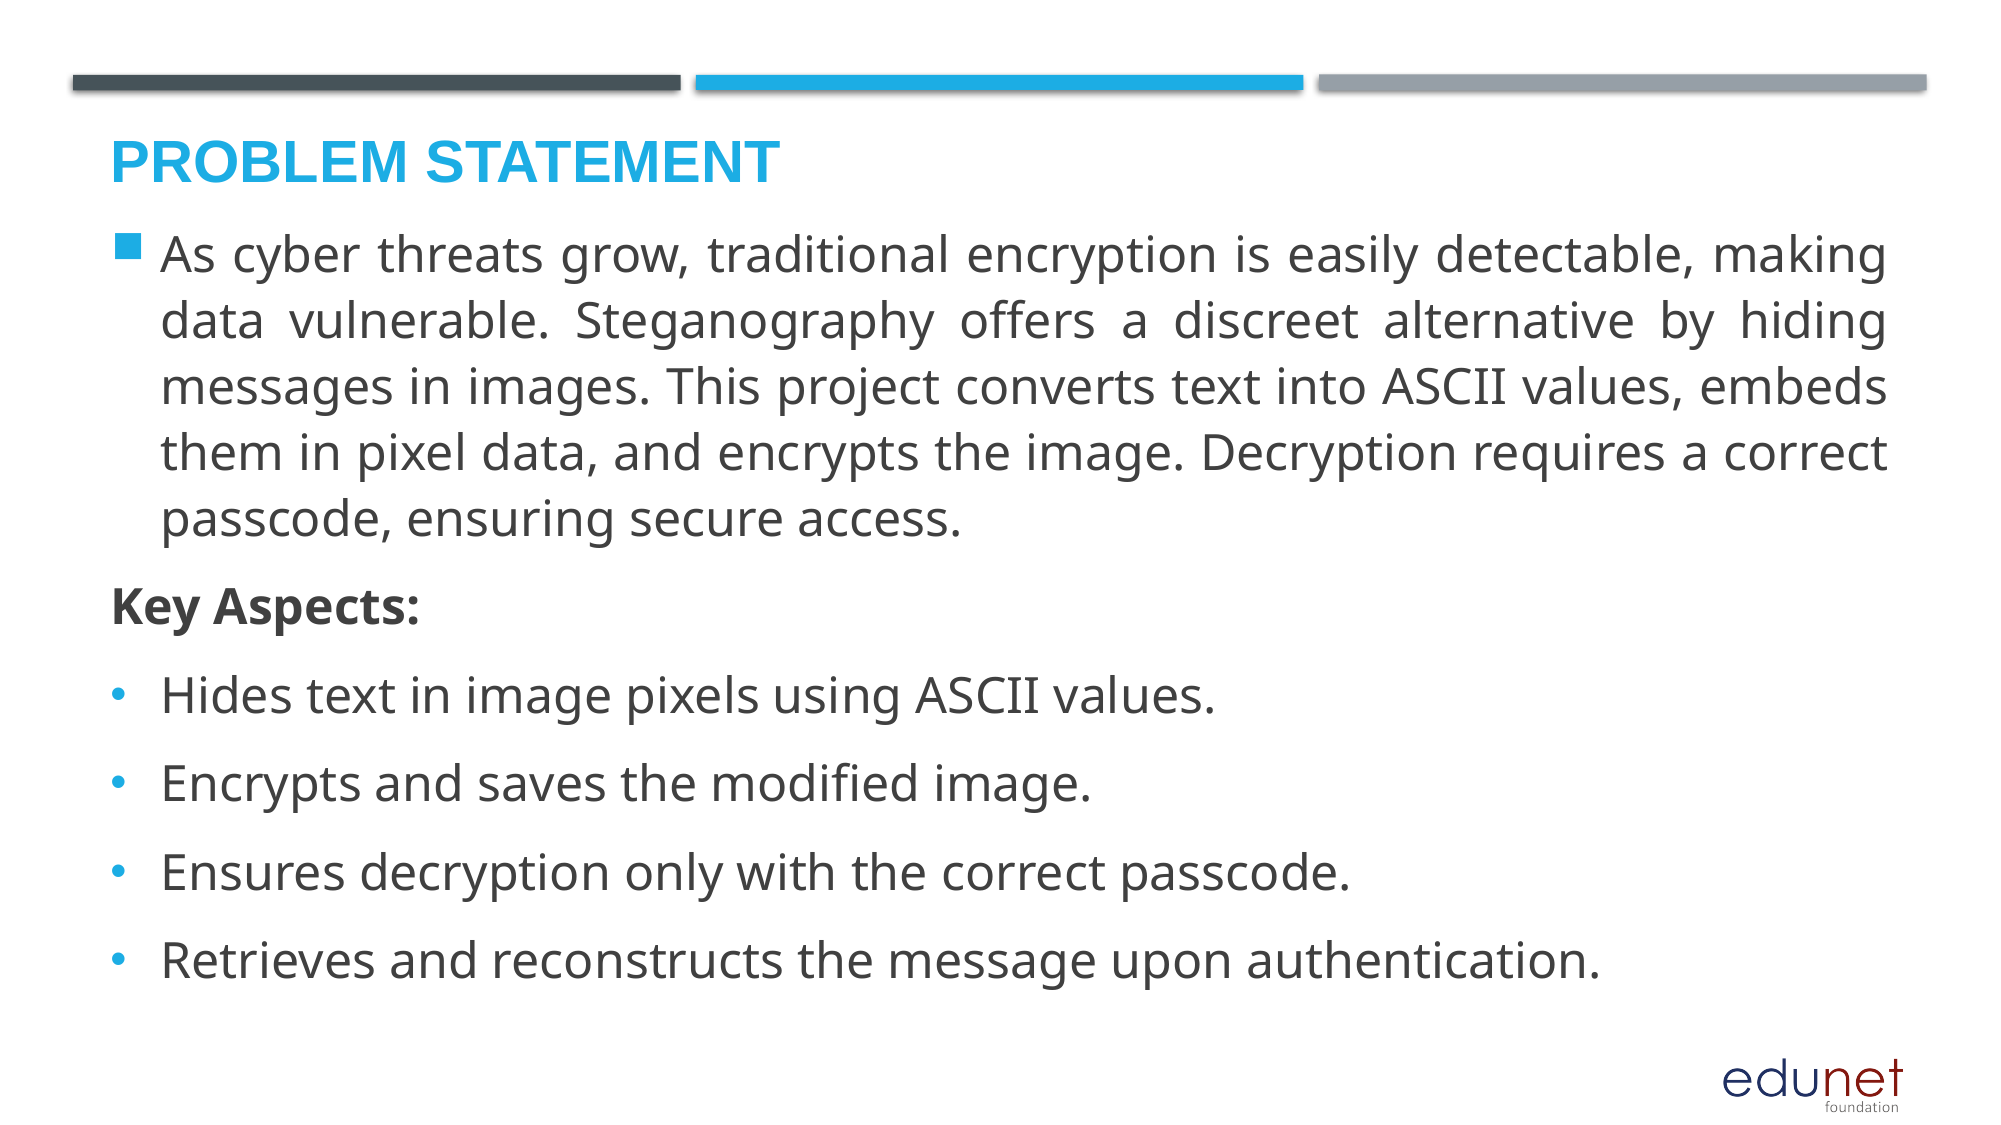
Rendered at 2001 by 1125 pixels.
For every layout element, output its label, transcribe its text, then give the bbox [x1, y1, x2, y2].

title Problem Statement [95, 115, 1905, 203]
picture [1719, 1056, 1905, 1116]
list As cyber threats grow, traditional encryption is easily detectable, making data vulnerable. Steganography offers a discreet alternative by hiding messages in images. This project converts text into ASCII values, embeds them in pixel data, and encrypts the image. Decryption requires a correct passcode, ensuring secure access. Key Aspects: Hides text in image pixels using ASCII values. Encrypts and saves the modified image. Ensures decryption only with the correct passcode. Retrieves and reconstructs the message upon authentication. [95, 219, 1905, 986]
